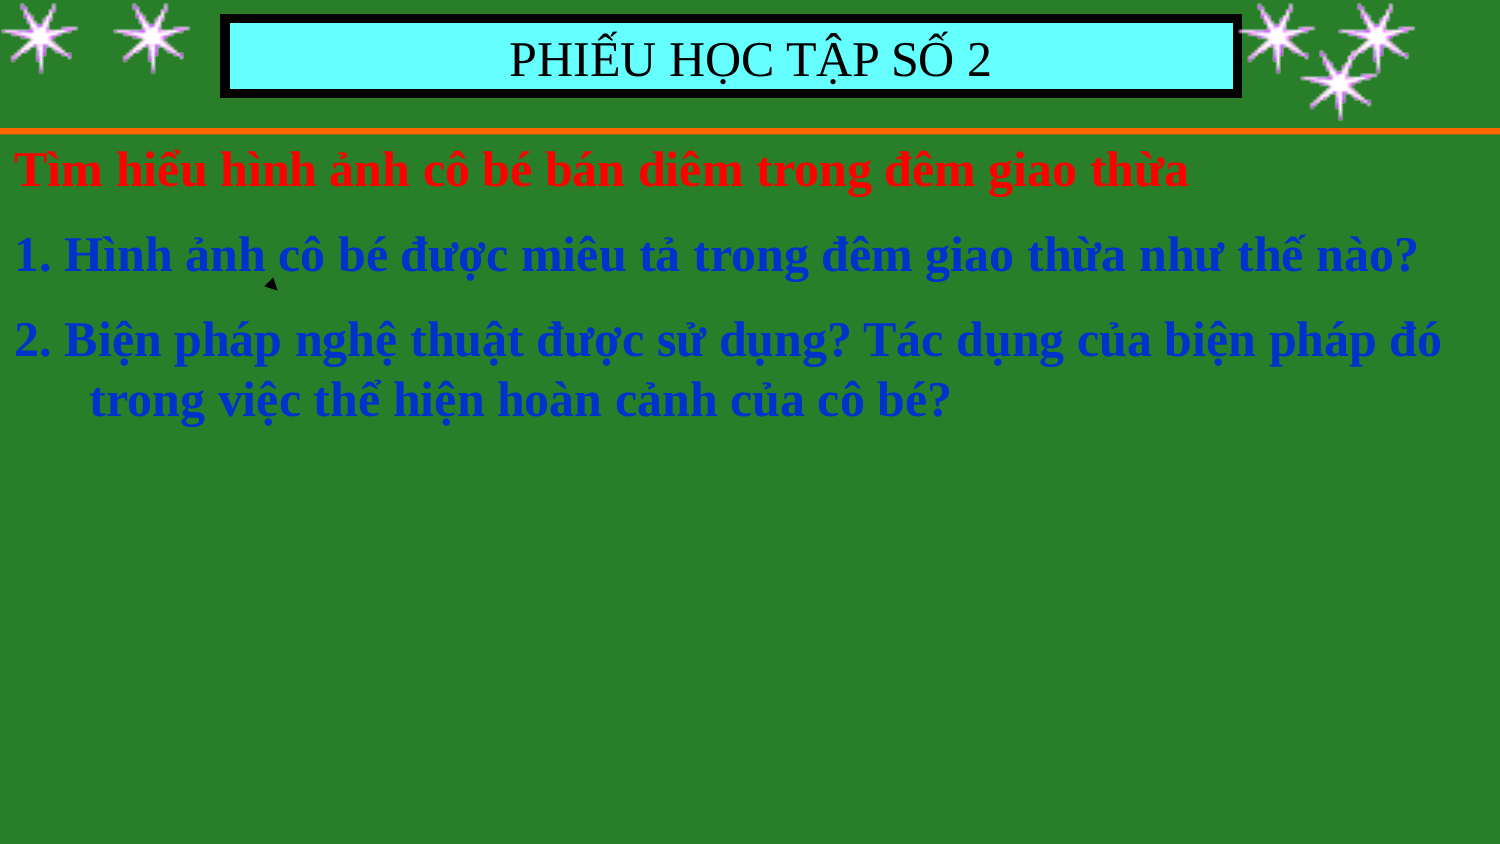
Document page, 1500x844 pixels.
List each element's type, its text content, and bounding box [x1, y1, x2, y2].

text_box Tìm hiểu hình ảnh cô bé bán diêm trong đêm giao thừa 1. Hình ảnh cô bé được miêu tả trong đêm giao thừa như thế nào? 2. Biện pháp nghệ thuật được sử dụng? Tác dụng của biện pháp đó trong việc thể hiện hoàn cảnh của cô bé? [0, 128, 1500, 519]
picture [1237, 0, 1500, 179]
text_box PHIẾU HỌC TẬP SỐ 2 [279, 18, 1232, 94]
text_box [264, 277, 278, 291]
picture [0, 0, 276, 132]
text_box [1074, 94, 1213, 128]
